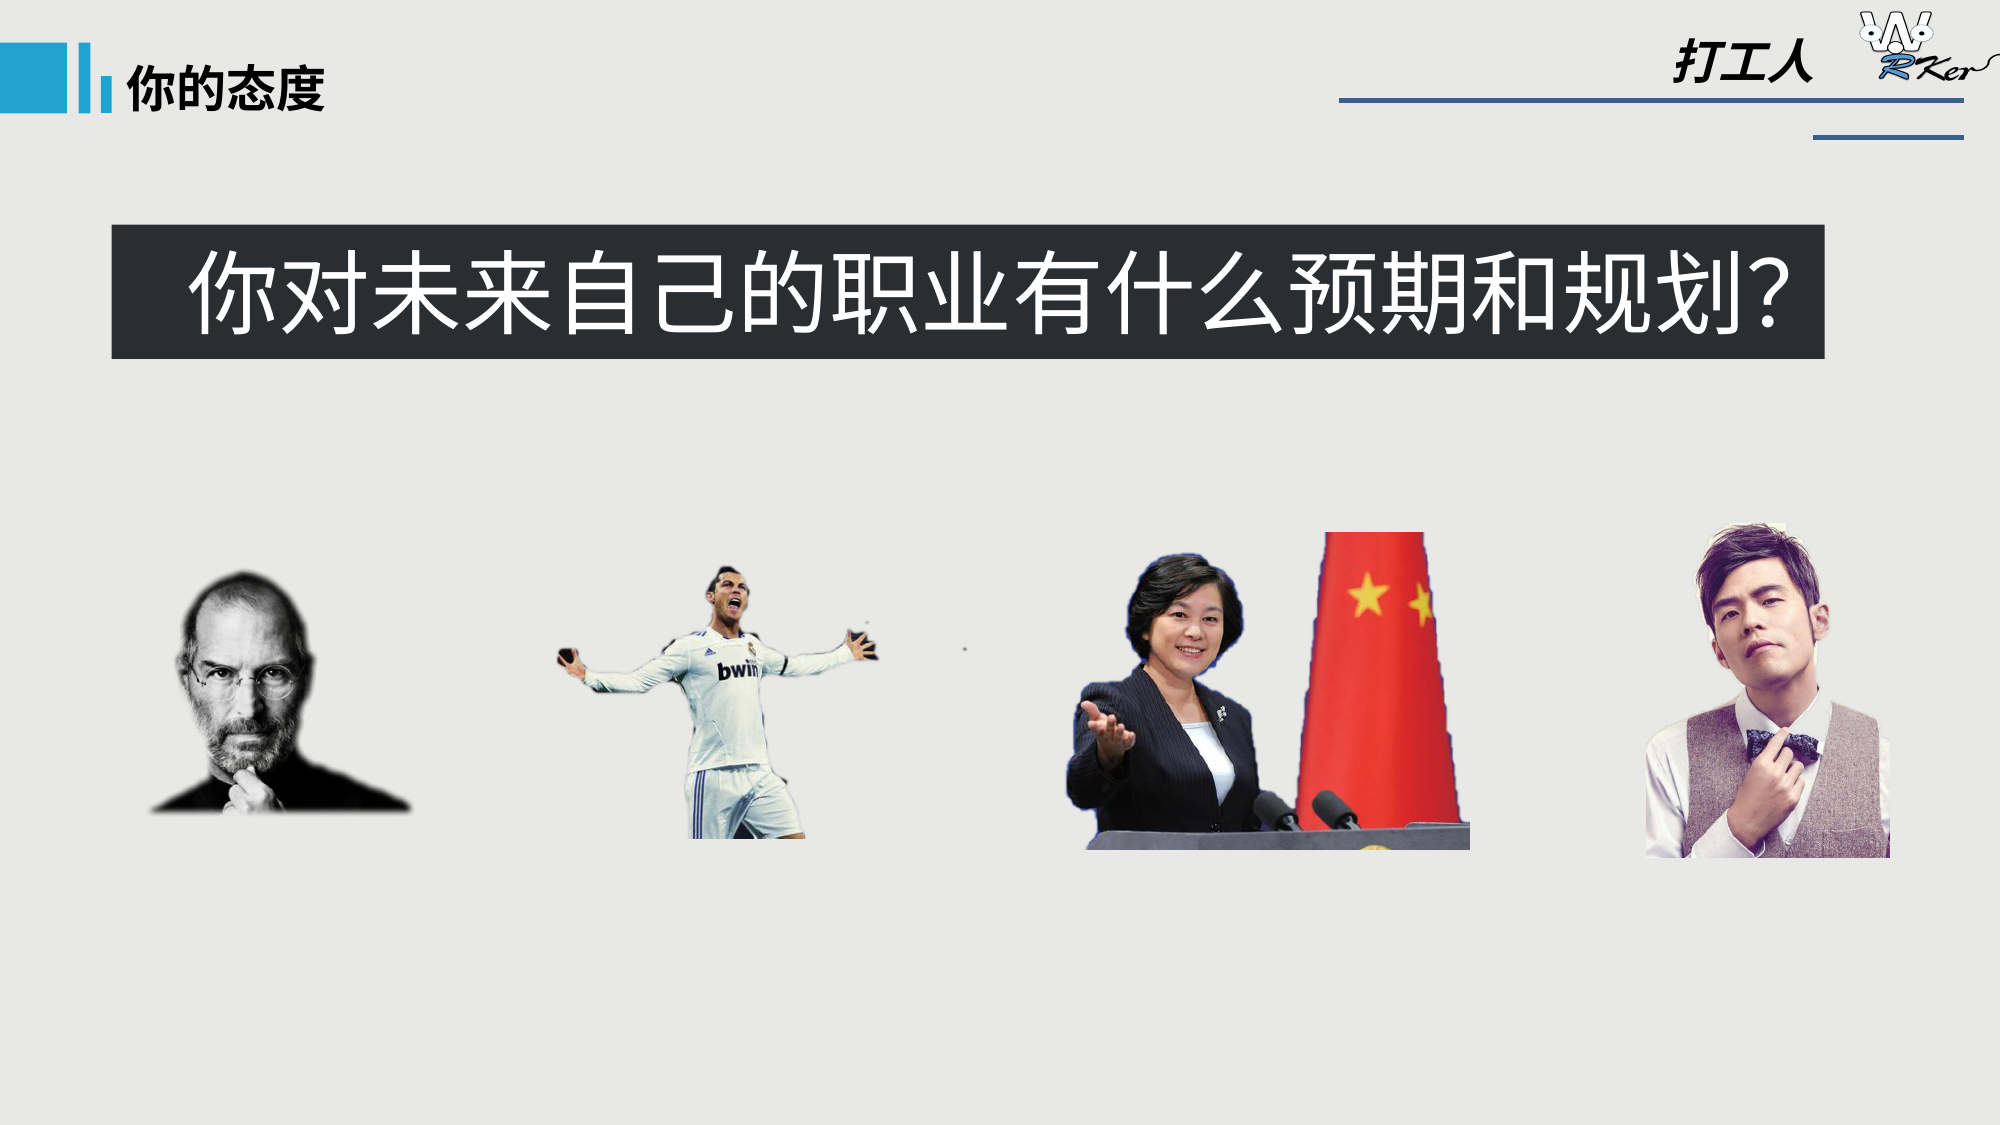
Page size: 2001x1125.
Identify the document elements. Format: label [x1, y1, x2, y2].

text_box [1338, 0, 2000, 138]
text_box [111, 224, 1858, 360]
picture [1645, 523, 1890, 858]
picture [1064, 531, 1471, 850]
text_box [0, 42, 434, 126]
picture [128, 563, 416, 818]
picture [555, 563, 969, 839]
